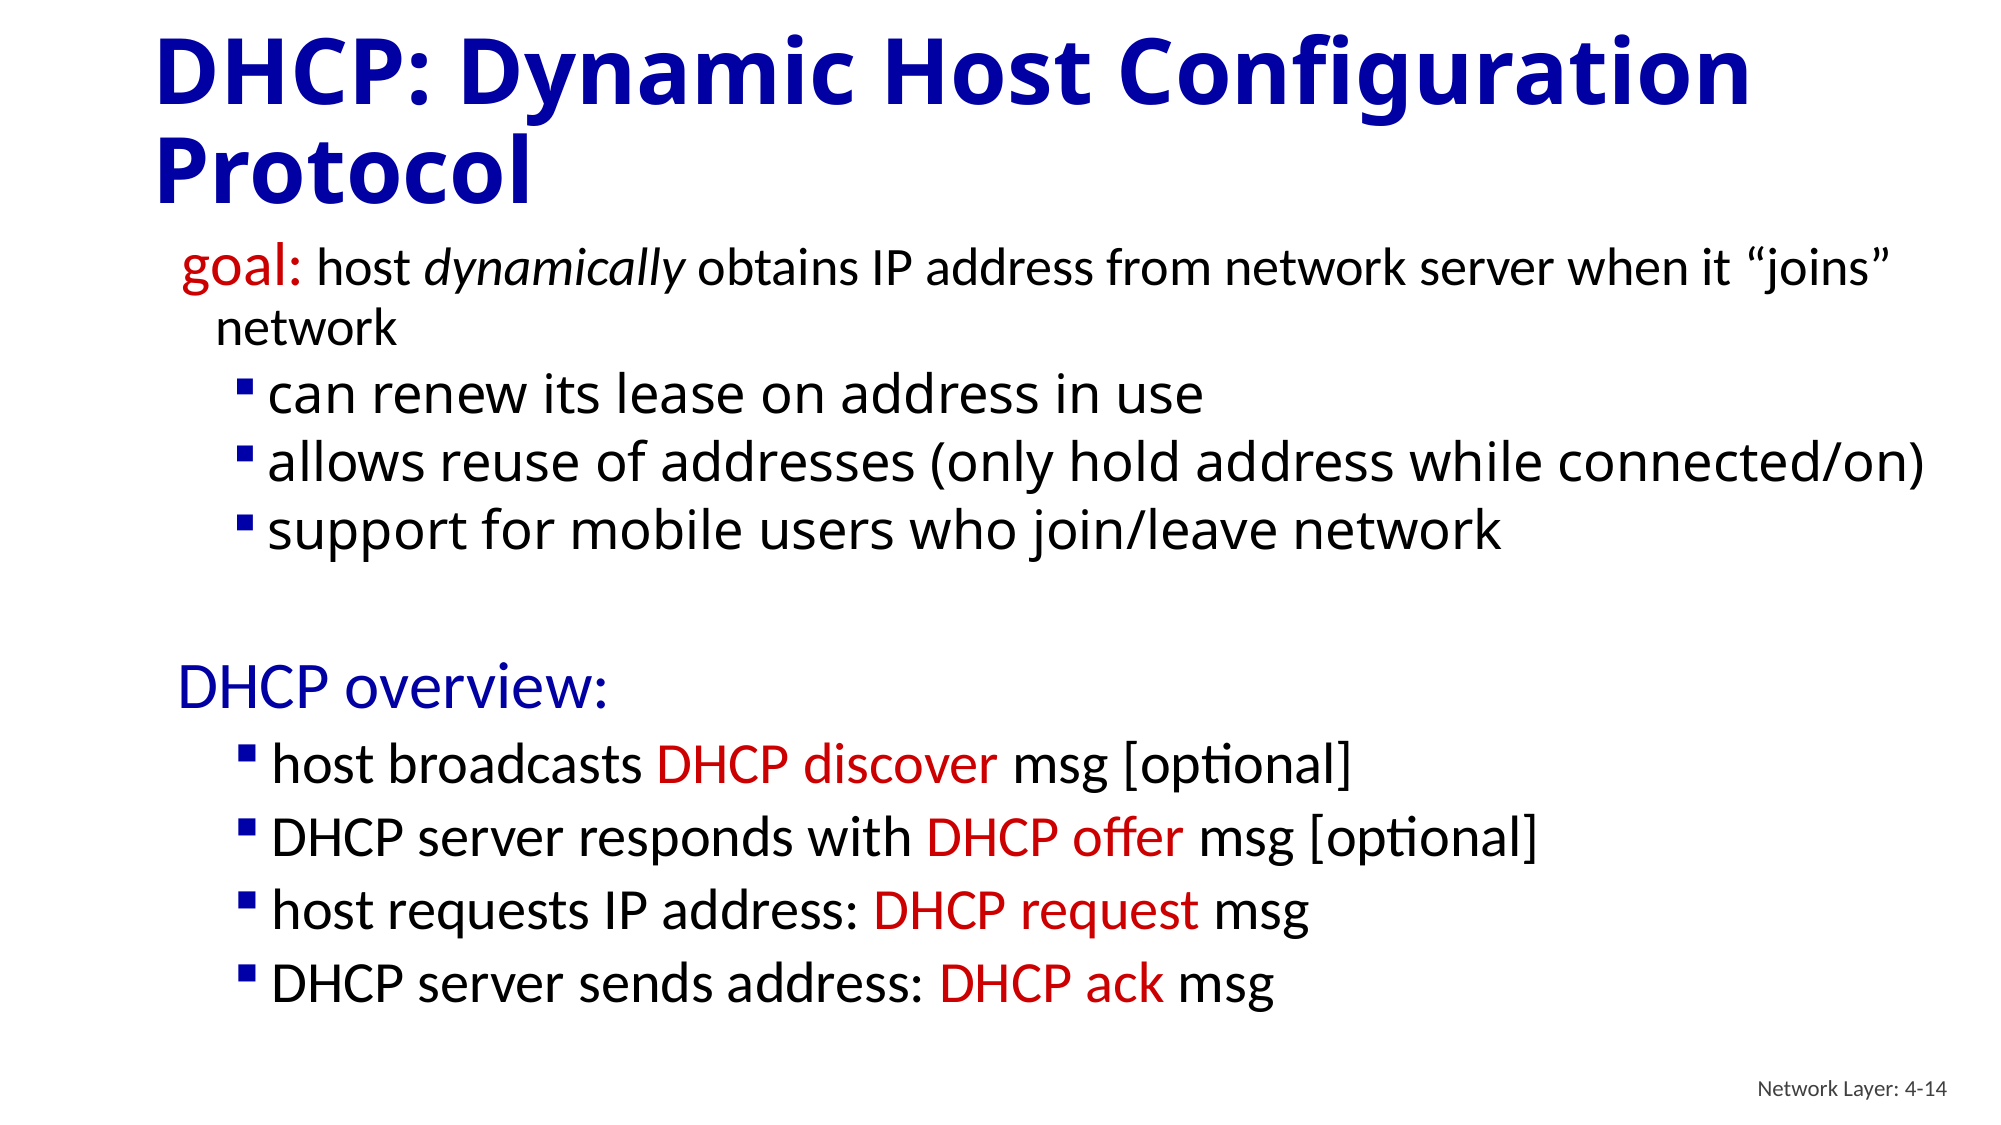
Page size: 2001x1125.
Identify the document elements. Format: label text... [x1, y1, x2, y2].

text_box DHCP overview: host broadcasts DHCP discover msg [optional] DHCP server responds with DHCP offer msg [optional] host requests IP address: DHCP request msg DHCP server sends address: DHCP ack msg [142, 643, 1963, 1028]
text_box goal: host dynamically obtains IP address from network server when it “joins” network can renew its lease on address in use allows reuse of addresses (only hold address while connected/on) support for mobile users who join/leave network [146, 224, 1968, 605]
title DHCP: Dynamic Host Configuration Protocol [137, 51, 1863, 198]
slide_number Network Layer: 4-14 [1512, 1056, 1963, 1117]
